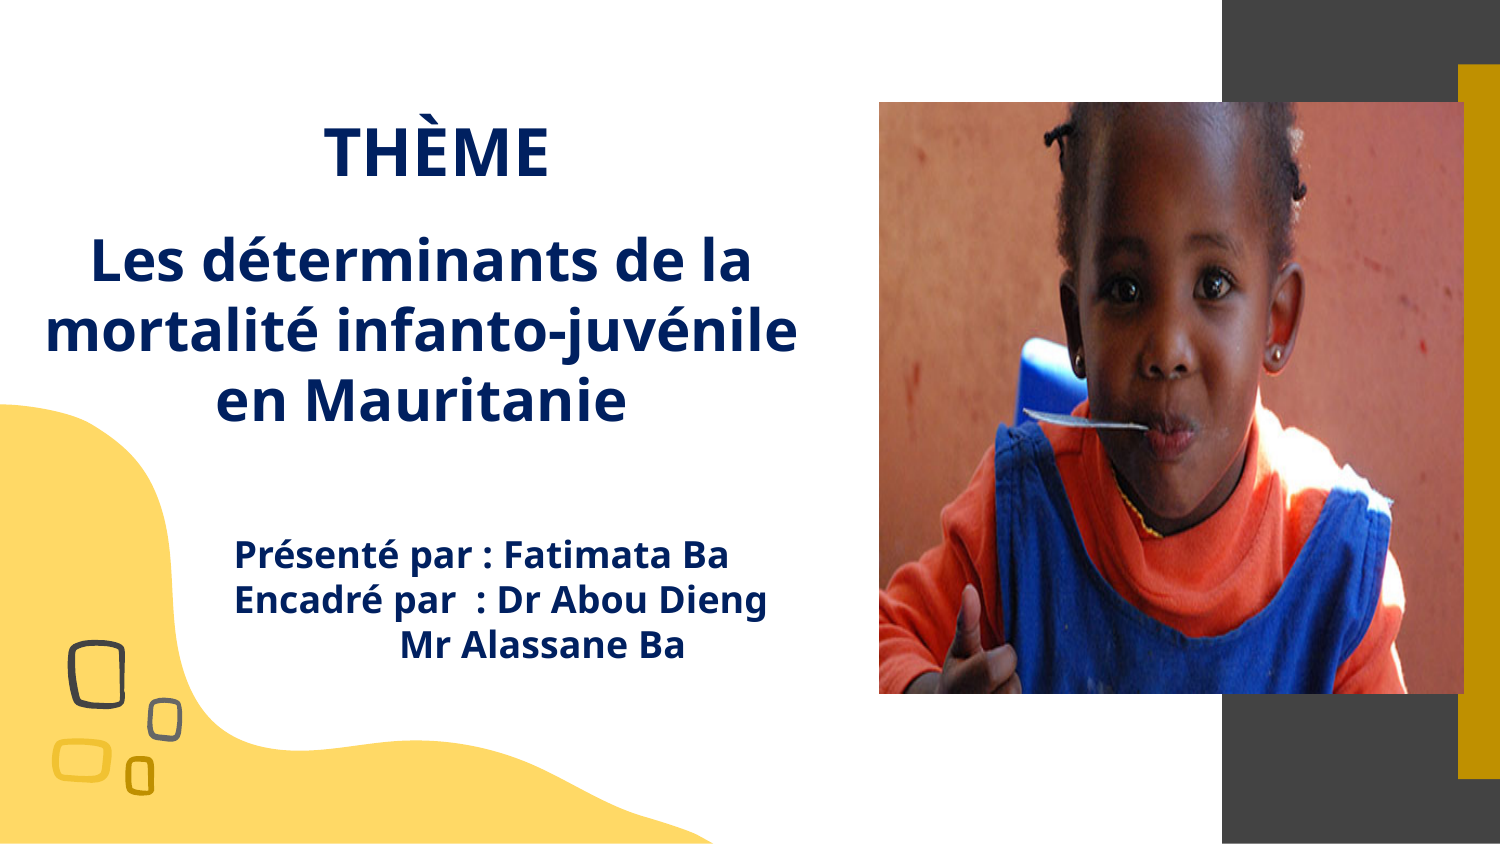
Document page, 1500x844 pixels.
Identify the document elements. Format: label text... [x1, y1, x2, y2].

title Les déterminants de la mortalité infanto-juvénile en Mauritanie [0, 161, 847, 449]
text_box THÈME [301, 102, 573, 198]
picture [879, 102, 1465, 694]
subtitle Présenté par : Fatimata Ba Encadré par : Dr Abou Dieng Mr Alassane Ba [218, 516, 822, 708]
